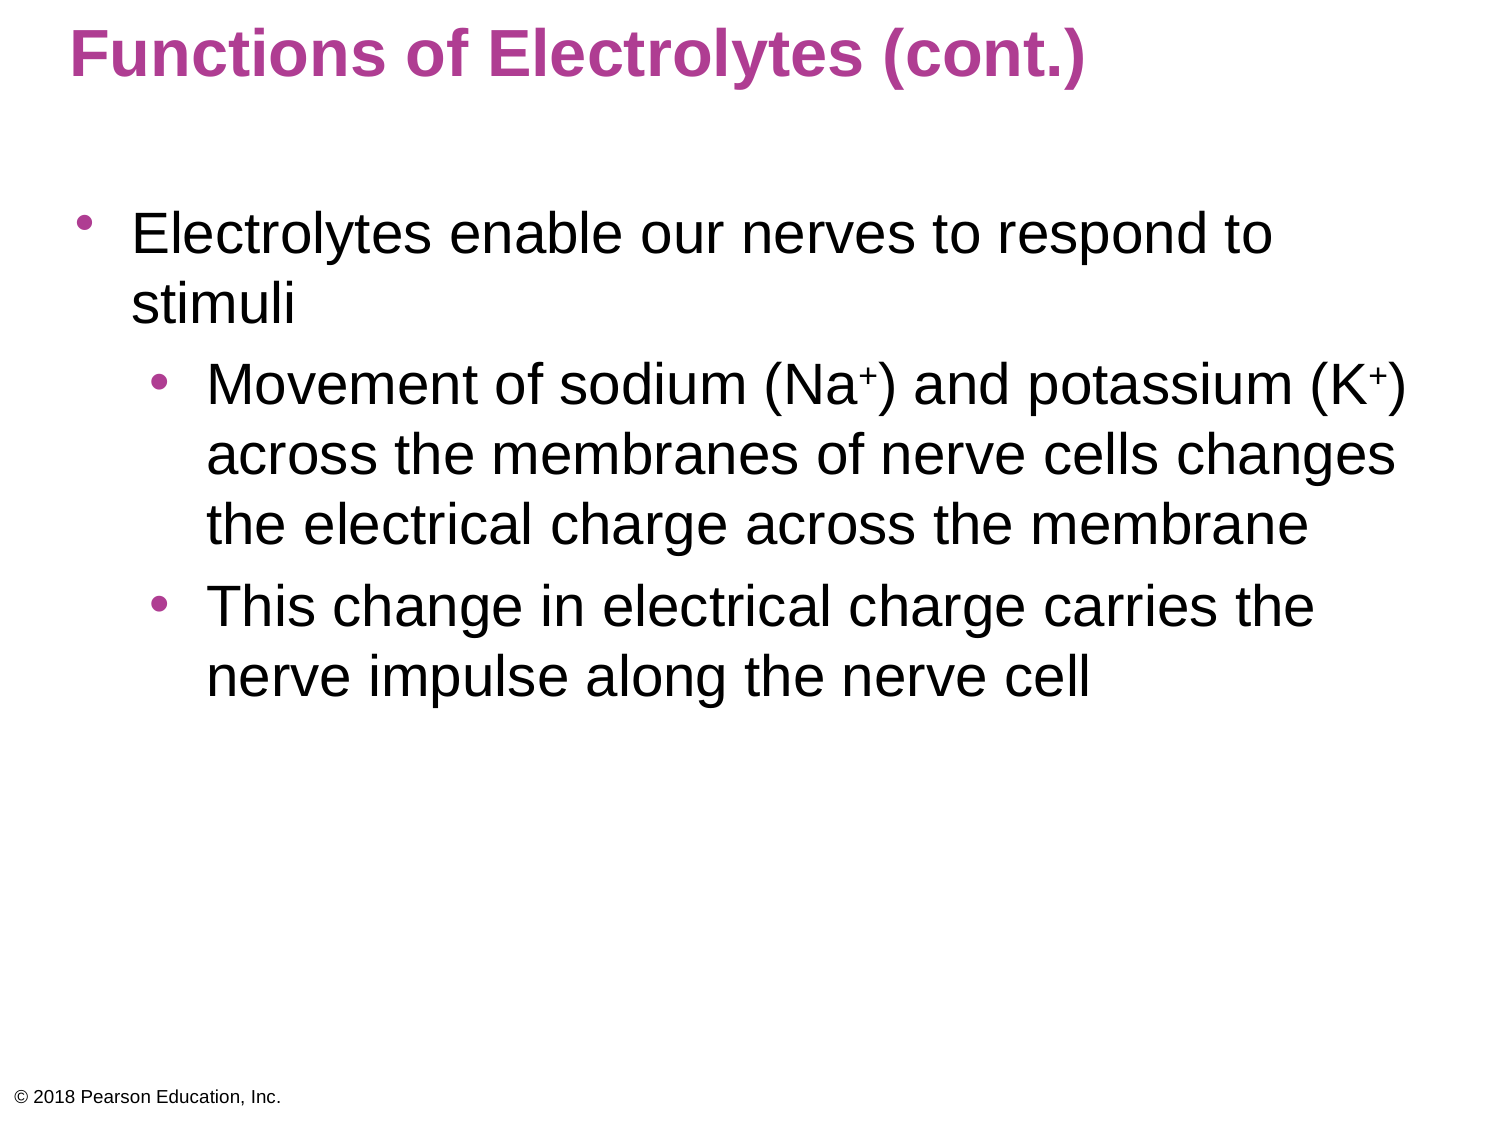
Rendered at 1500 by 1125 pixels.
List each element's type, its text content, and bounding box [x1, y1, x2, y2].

title Functions of Electrolytes (cont.) [0, 1, 1495, 97]
footer © 2018 Pearson Education, Inc. [14, 1084, 900, 1115]
list Electrolytes enable our nerves to respond to stimuli Movement of sodium (Na+) and potassium (K+) across the membranes of nerve cells changes the electrical charge across the membrane This change in electrical charge carries the nerve impulse along the nerve cell [59, 187, 1441, 684]
